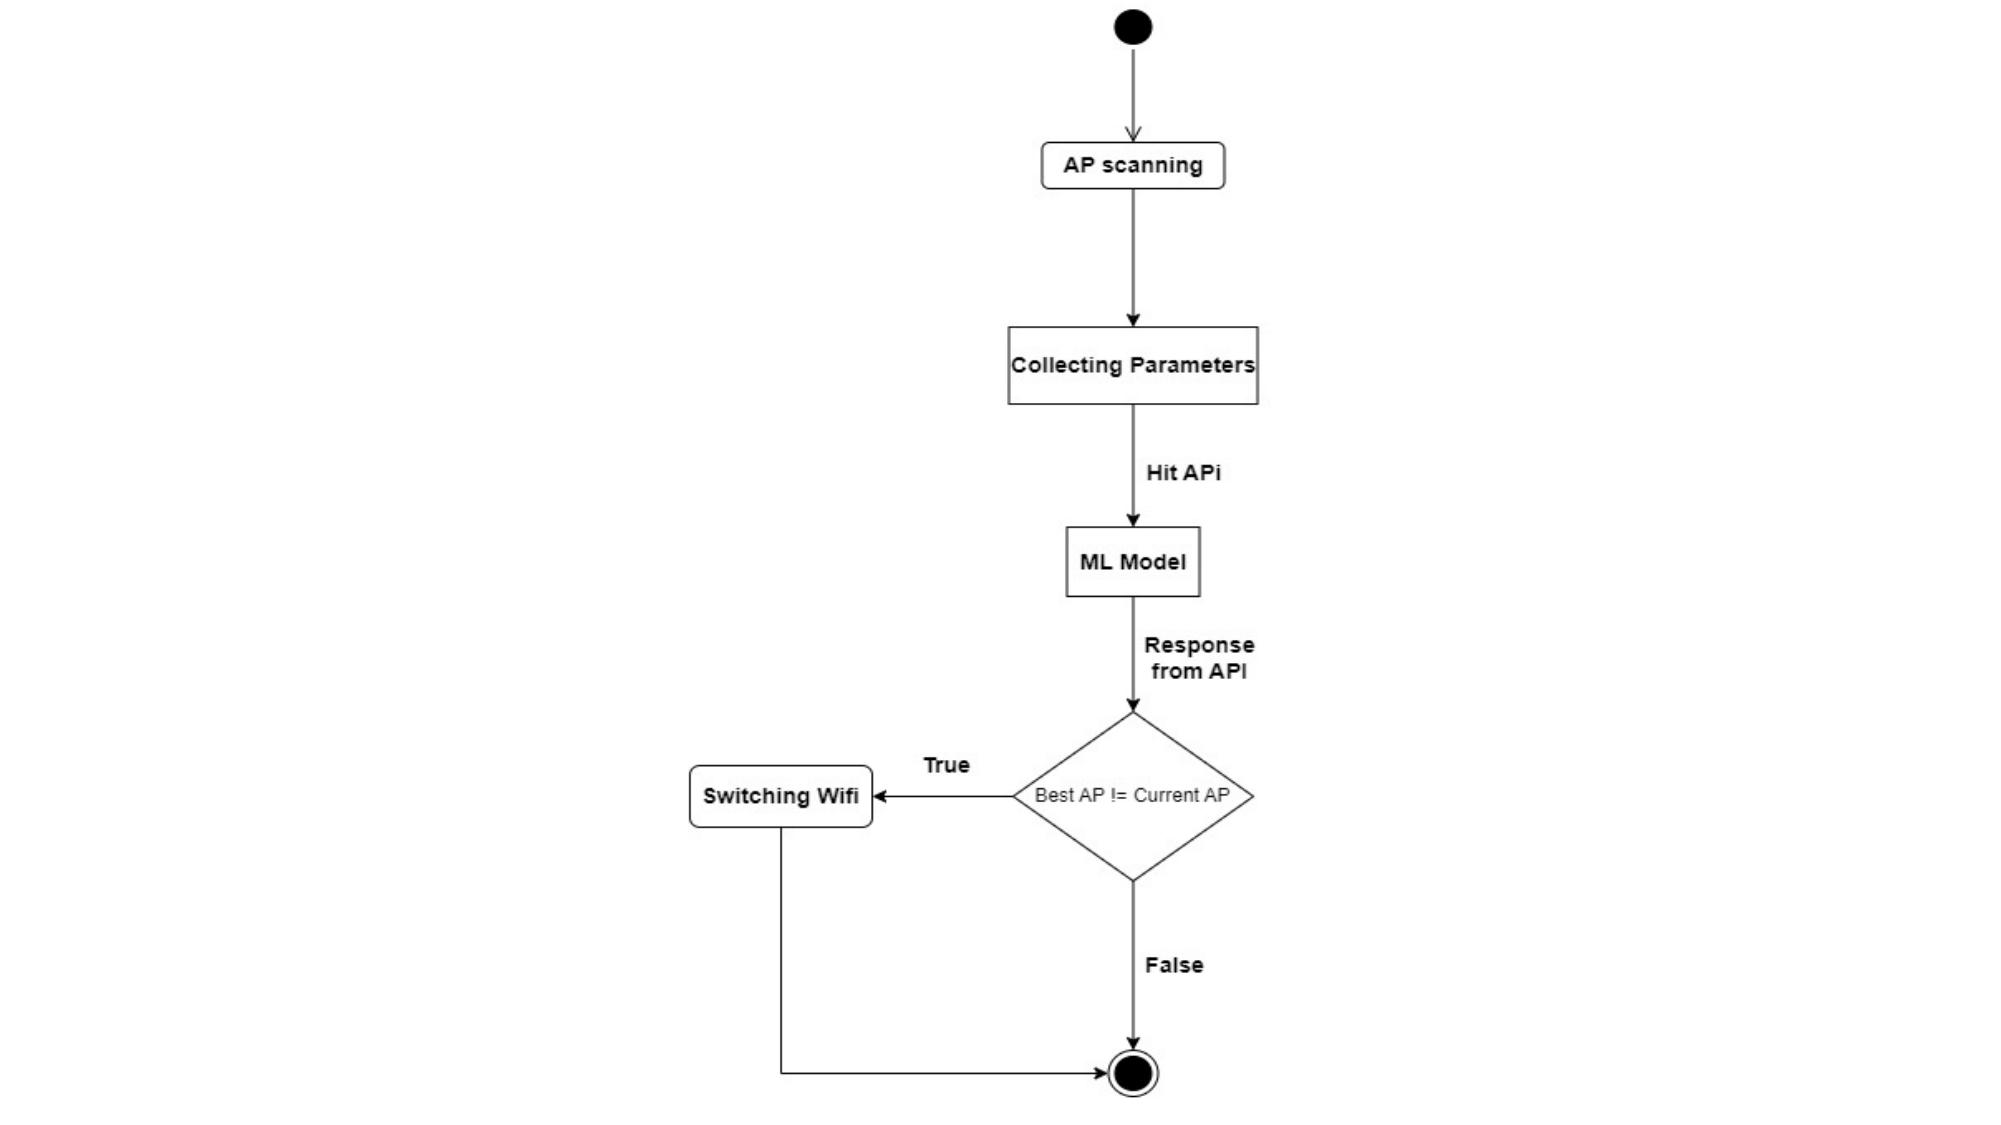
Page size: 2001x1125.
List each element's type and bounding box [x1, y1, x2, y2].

picture [648, 0, 1301, 1125]
